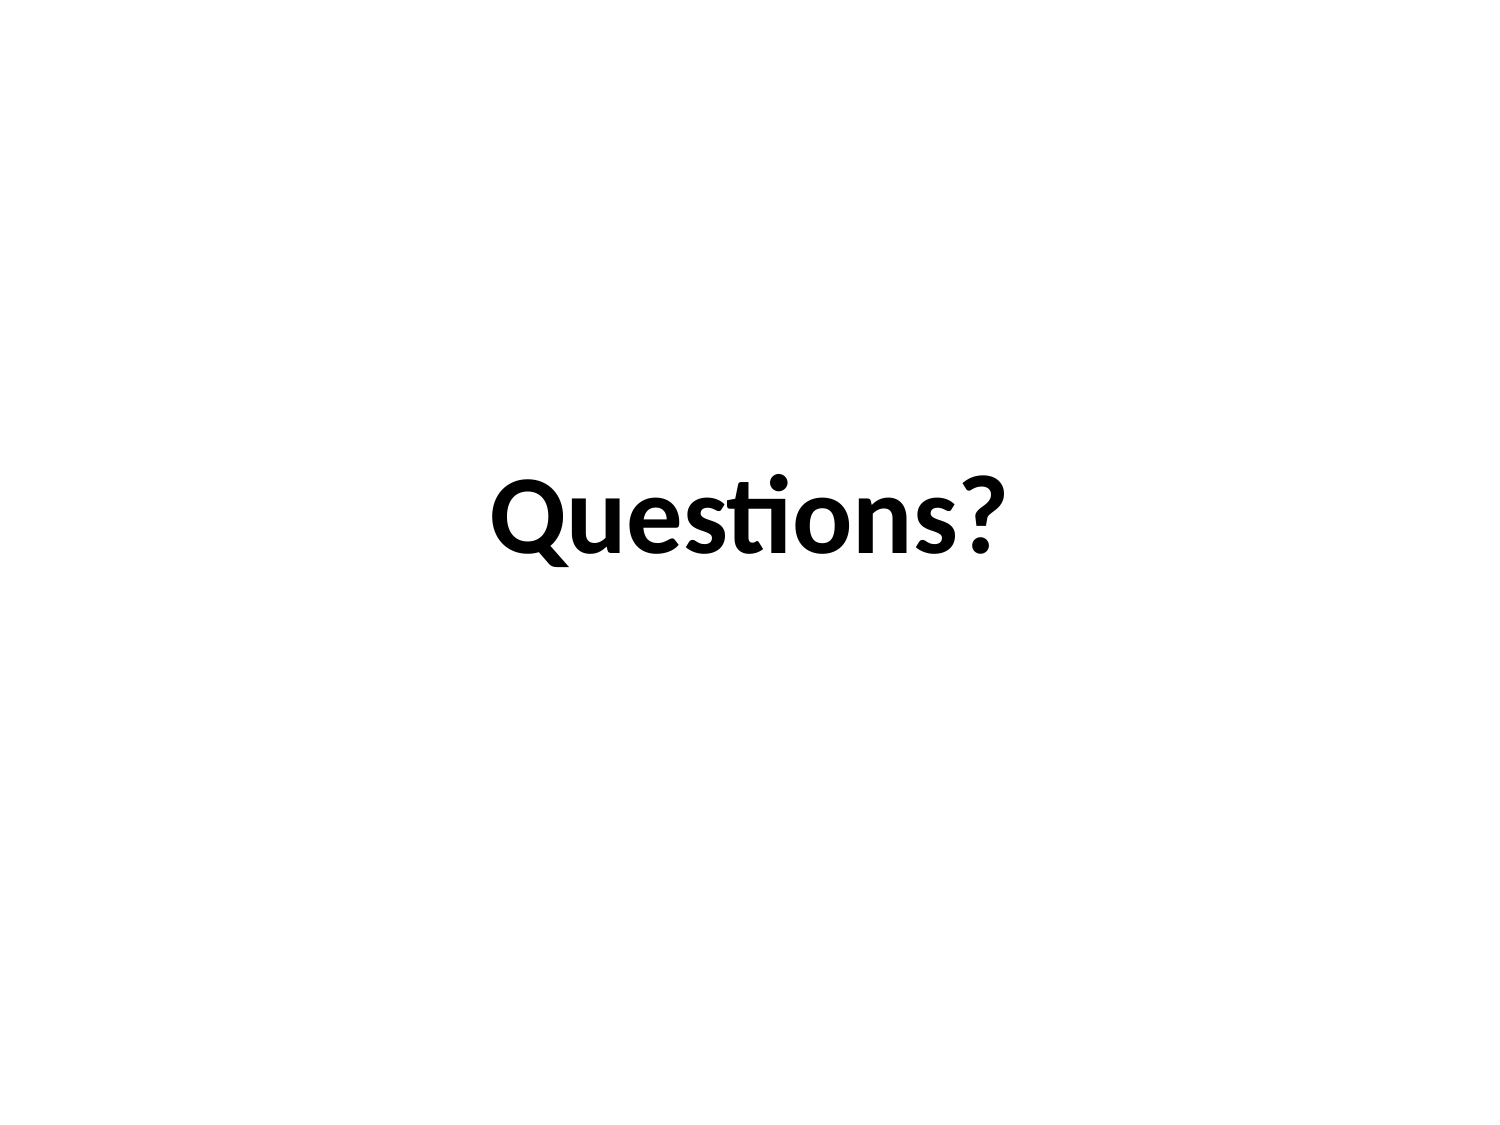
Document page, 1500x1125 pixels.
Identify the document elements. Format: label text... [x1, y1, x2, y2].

title Questions? [75, 362, 1425, 655]
